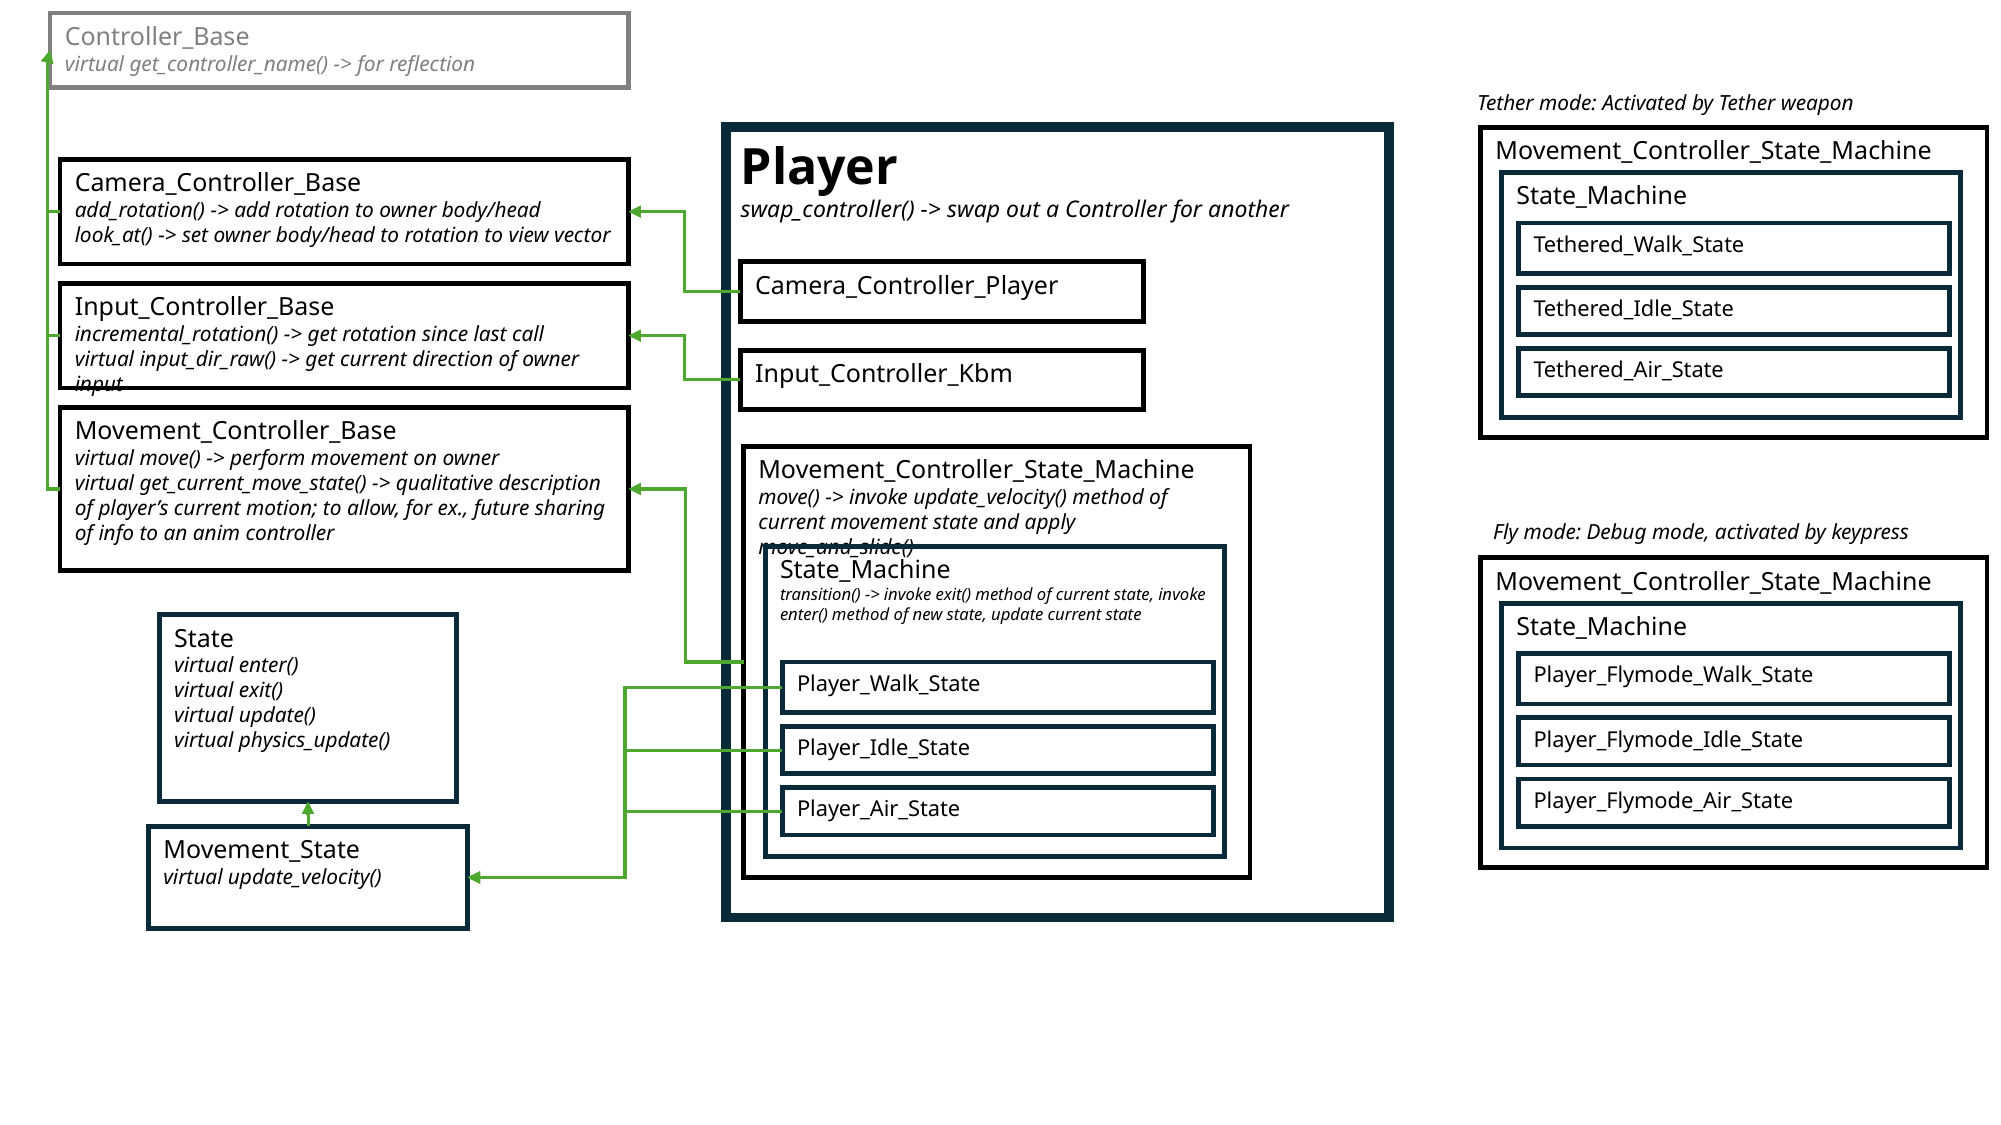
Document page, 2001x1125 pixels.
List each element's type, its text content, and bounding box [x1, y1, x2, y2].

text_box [467, 749, 783, 810]
text_box Player_Flymode_Walk_State [1517, 652, 1951, 706]
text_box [627, 335, 741, 381]
text_box Movement_Controller_State_Machine [1479, 126, 1989, 439]
text_box State_Machine [1500, 602, 1962, 850]
text_box Player_Air_State [783, 786, 1215, 836]
text_box Player_Flymode_Idle_State [1517, 716, 1951, 767]
text_box Player_Flymode_Air_State [1517, 777, 1951, 828]
text_box State virtual enter() virtual exit() virtual update() virtual physics_update() [158, 613, 458, 803]
text_box Tethered_Air_State [1517, 347, 1951, 397]
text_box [627, 488, 744, 663]
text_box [467, 810, 783, 879]
text_box Tethered_Idle_State [1517, 286, 1951, 336]
text_box Tether mode: Activated by Tether weapon [1462, 81, 1869, 122]
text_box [467, 686, 783, 749]
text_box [49, 337, 61, 490]
text_box Player_Walk_State [781, 661, 1215, 714]
text_box Controller_Base virtual get_controller_name() -> for reflection [49, 12, 630, 89]
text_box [49, 49, 61, 337]
text_box Camera_Controller_Base add_rotation() -> add rotation to owner body/head look_at() -> set owner body/head to rotation to view vector [61, 158, 630, 265]
text_box Player swap_controller() -> swap out a Controller for another [724, 125, 1390, 919]
text_box Movement_Controller_State_Machine [1479, 556, 1989, 869]
text_box Input_Controller_Kbm [739, 349, 1145, 411]
text_box Fly mode: Debug mode, activated by keypress [1478, 511, 1924, 552]
text_box Player_Idle_State [783, 725, 1215, 775]
text_box State_Machine [1500, 171, 1962, 419]
text_box Movement_Controller_State_Machine move() -> invoke update_velocity() method of current movement state and apply move_and_slide() [742, 445, 1251, 879]
text_box Movement_State virtual update_velocity() [147, 825, 469, 930]
text_box State_Machine transition() -> invoke exit() method of current state, invoke enter() method of new state, update current state [764, 545, 1226, 858]
text_box Input_Controller_Base incremental_rotation() -> get rotation since last call virtual input_dir_raw() -> get current direction of owner input [61, 282, 630, 389]
text_box Tethered_Walk_State [1517, 221, 1951, 275]
text_box Movement_Controller_Base virtual move() -> perform movement on owner virtual get_current_move_state() -> qualitative description of player’s current motion; to allow, for ex., future sharing of info to an anim controller [58, 406, 630, 572]
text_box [627, 211, 741, 293]
text_box Camera_Controller_Player [739, 260, 1145, 323]
